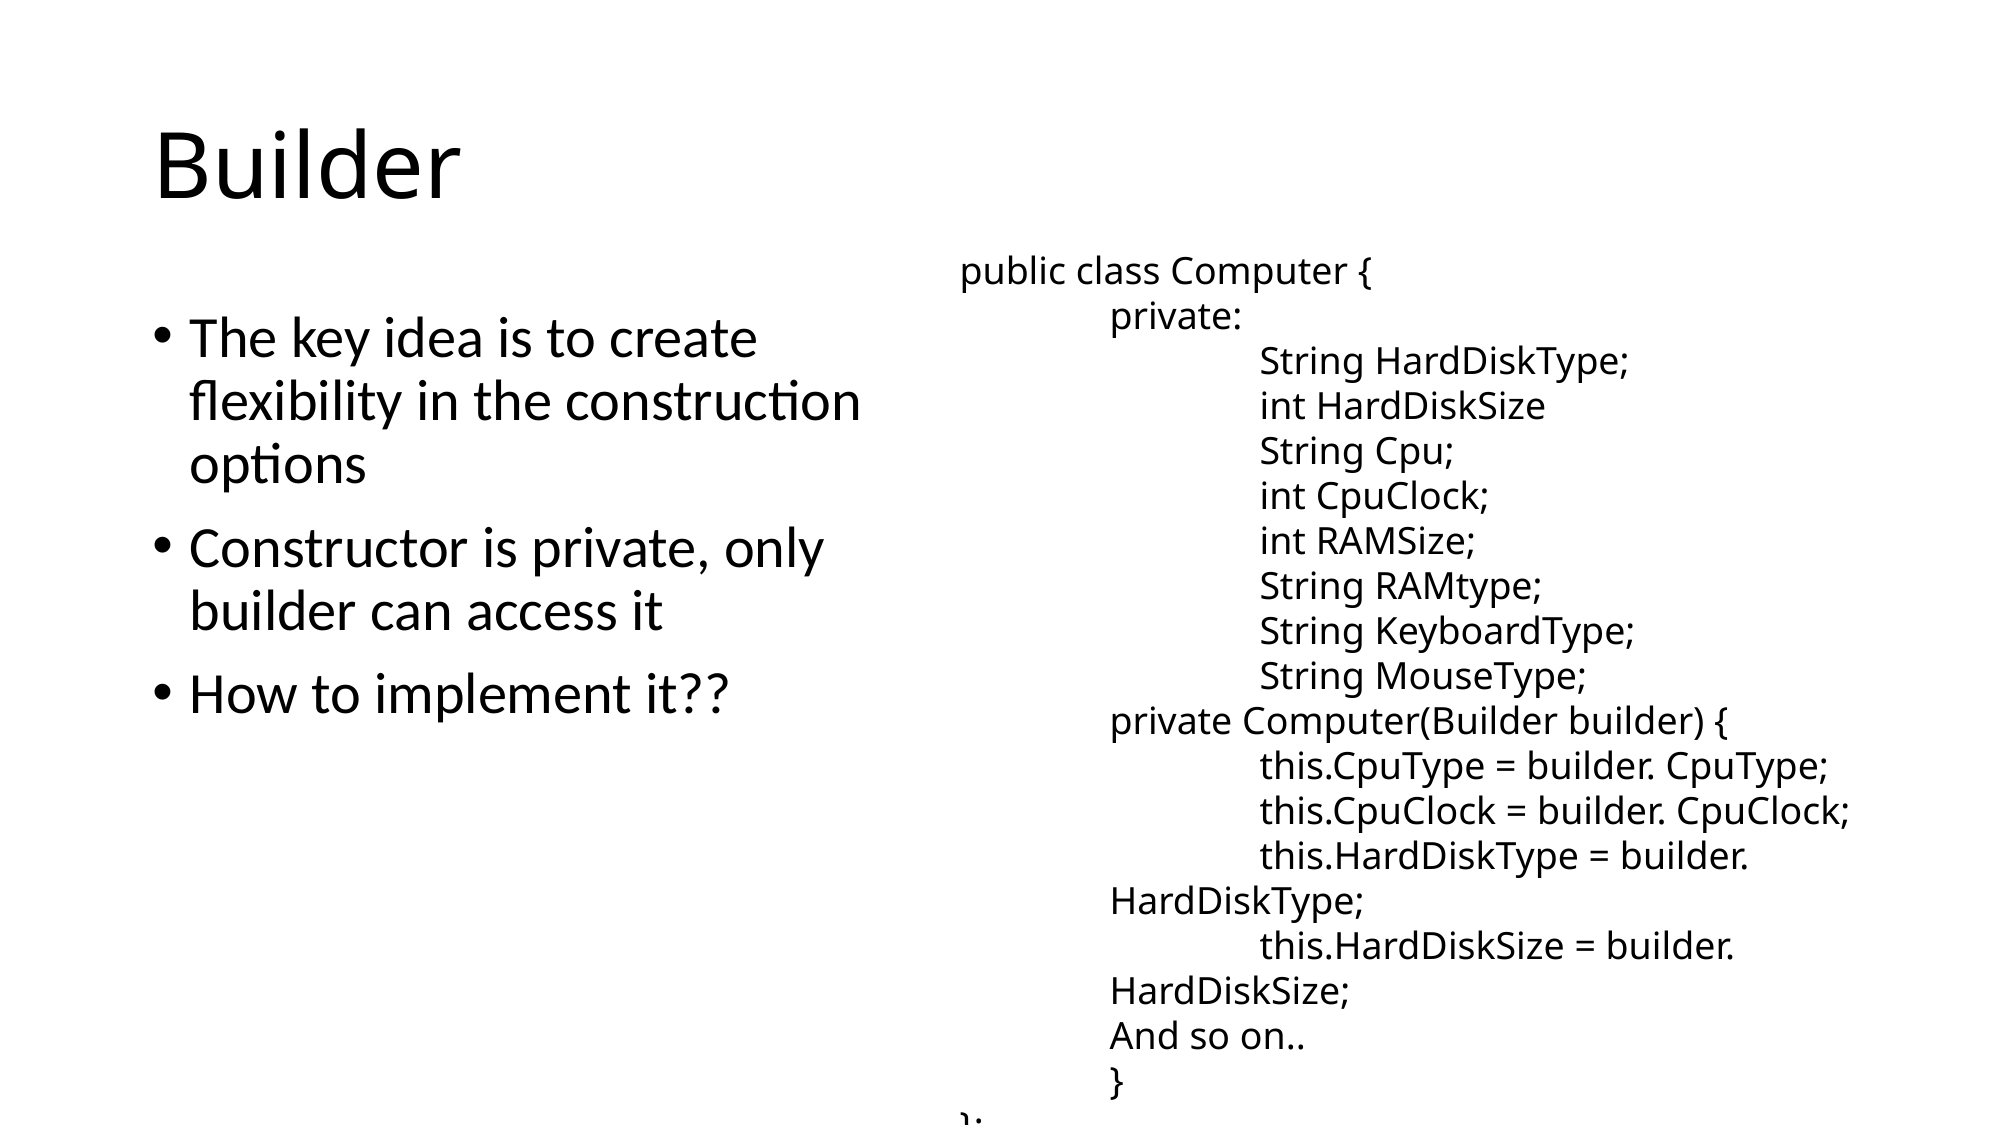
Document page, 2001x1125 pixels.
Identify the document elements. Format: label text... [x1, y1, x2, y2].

text_box public class Computer { private: String HardDiskType; int HardDiskSize String Cpu; int CpuClock; int RAMSize; String RAMtype; String KeyboardType; String MouseType; private Computer(Builder builder) { this.CpuType = builder. CpuType; this.CpuClock = builder. CpuClock; this.HardDiskType = builder. HardDiskType; this.HardDiskSize = builder. HardDiskSize; And so on.. } }; [944, 239, 1945, 1125]
title Builder [137, 59, 1863, 278]
list The key idea is to create flexibility in the construction options Constructor is private, only builder can access it How to implement it?? [137, 299, 914, 1014]
